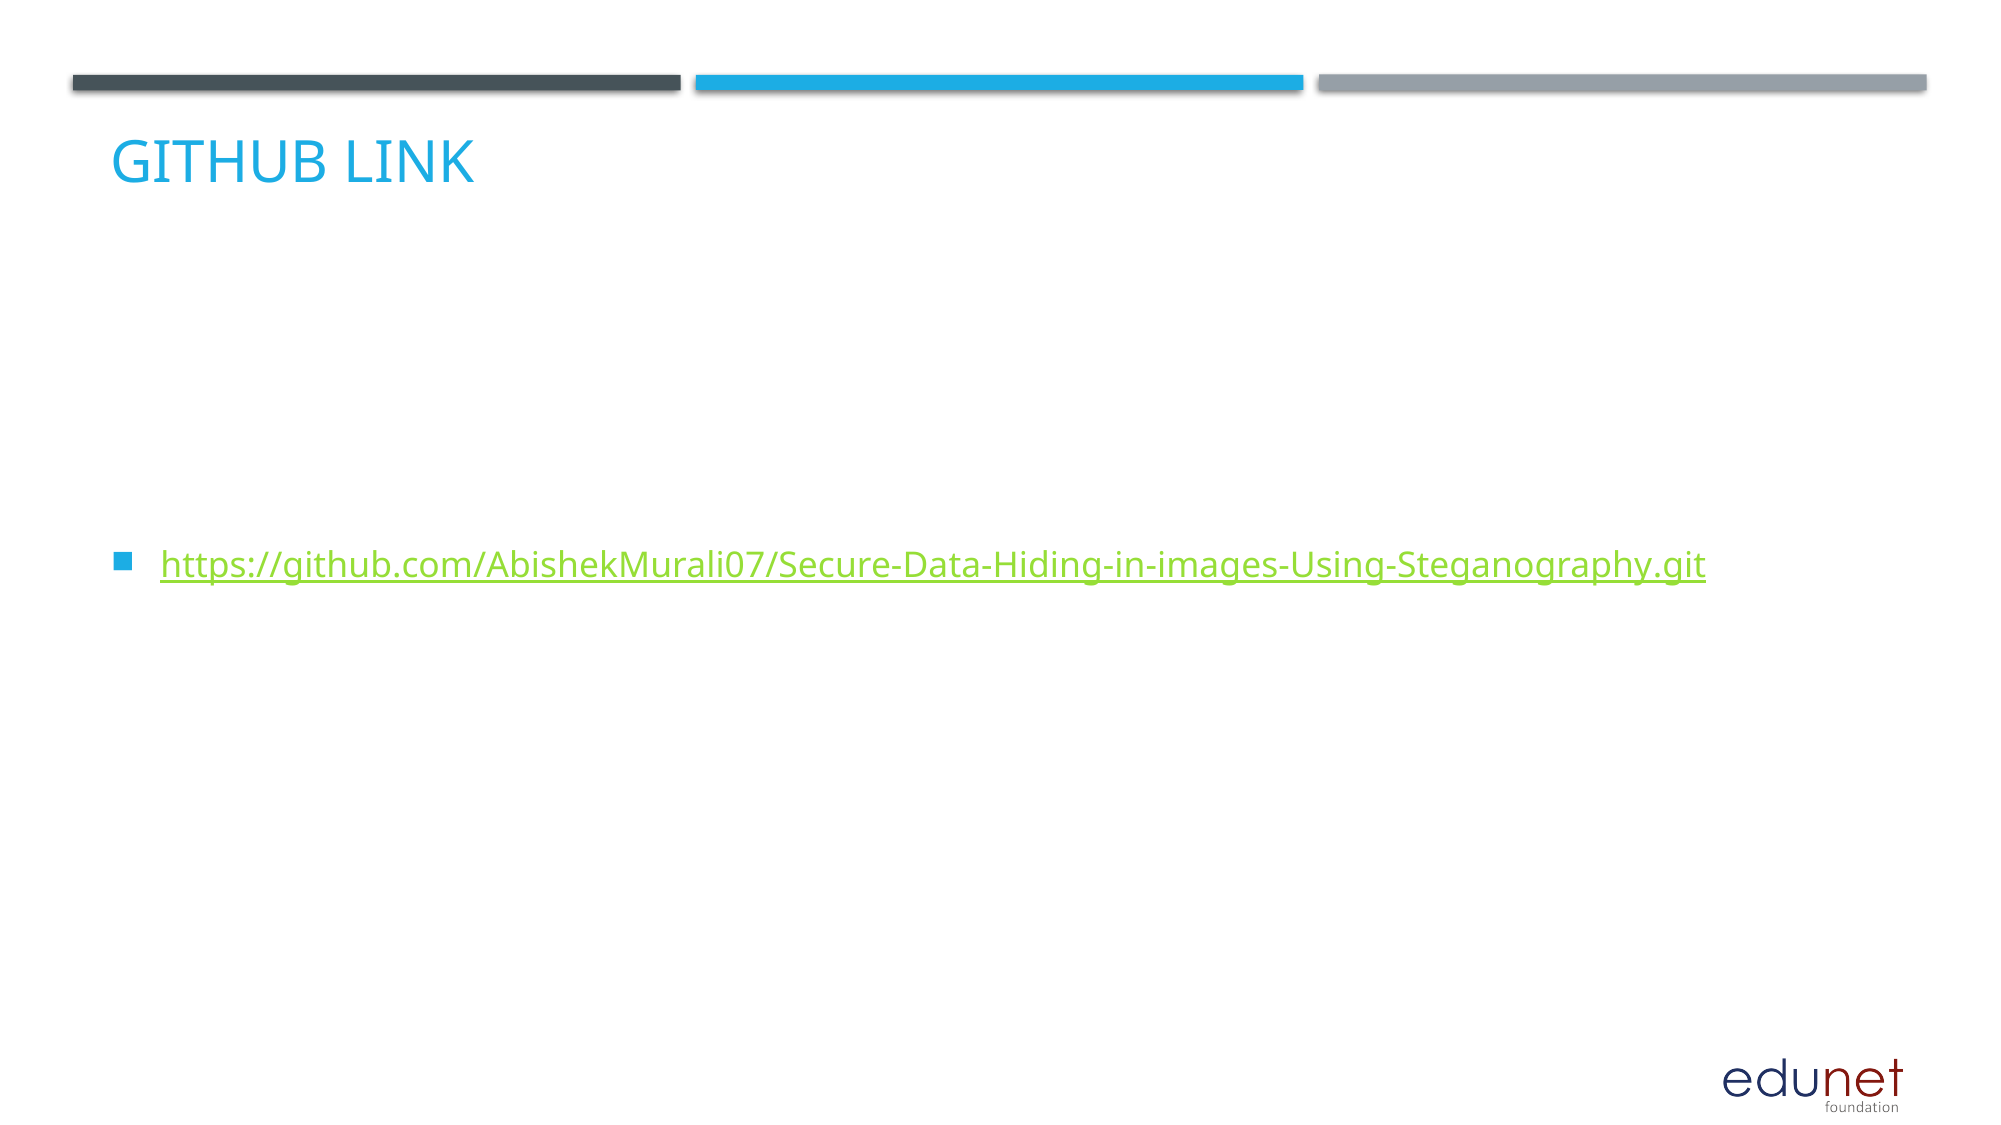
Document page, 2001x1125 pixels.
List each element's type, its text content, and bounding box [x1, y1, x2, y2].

picture [1719, 1056, 1905, 1116]
list https://github.com/AbishekMurali07/Secure-Data-Hiding-in-images-Using-Steganography.git [95, 213, 1905, 981]
title GitHub Link [95, 115, 1905, 203]
